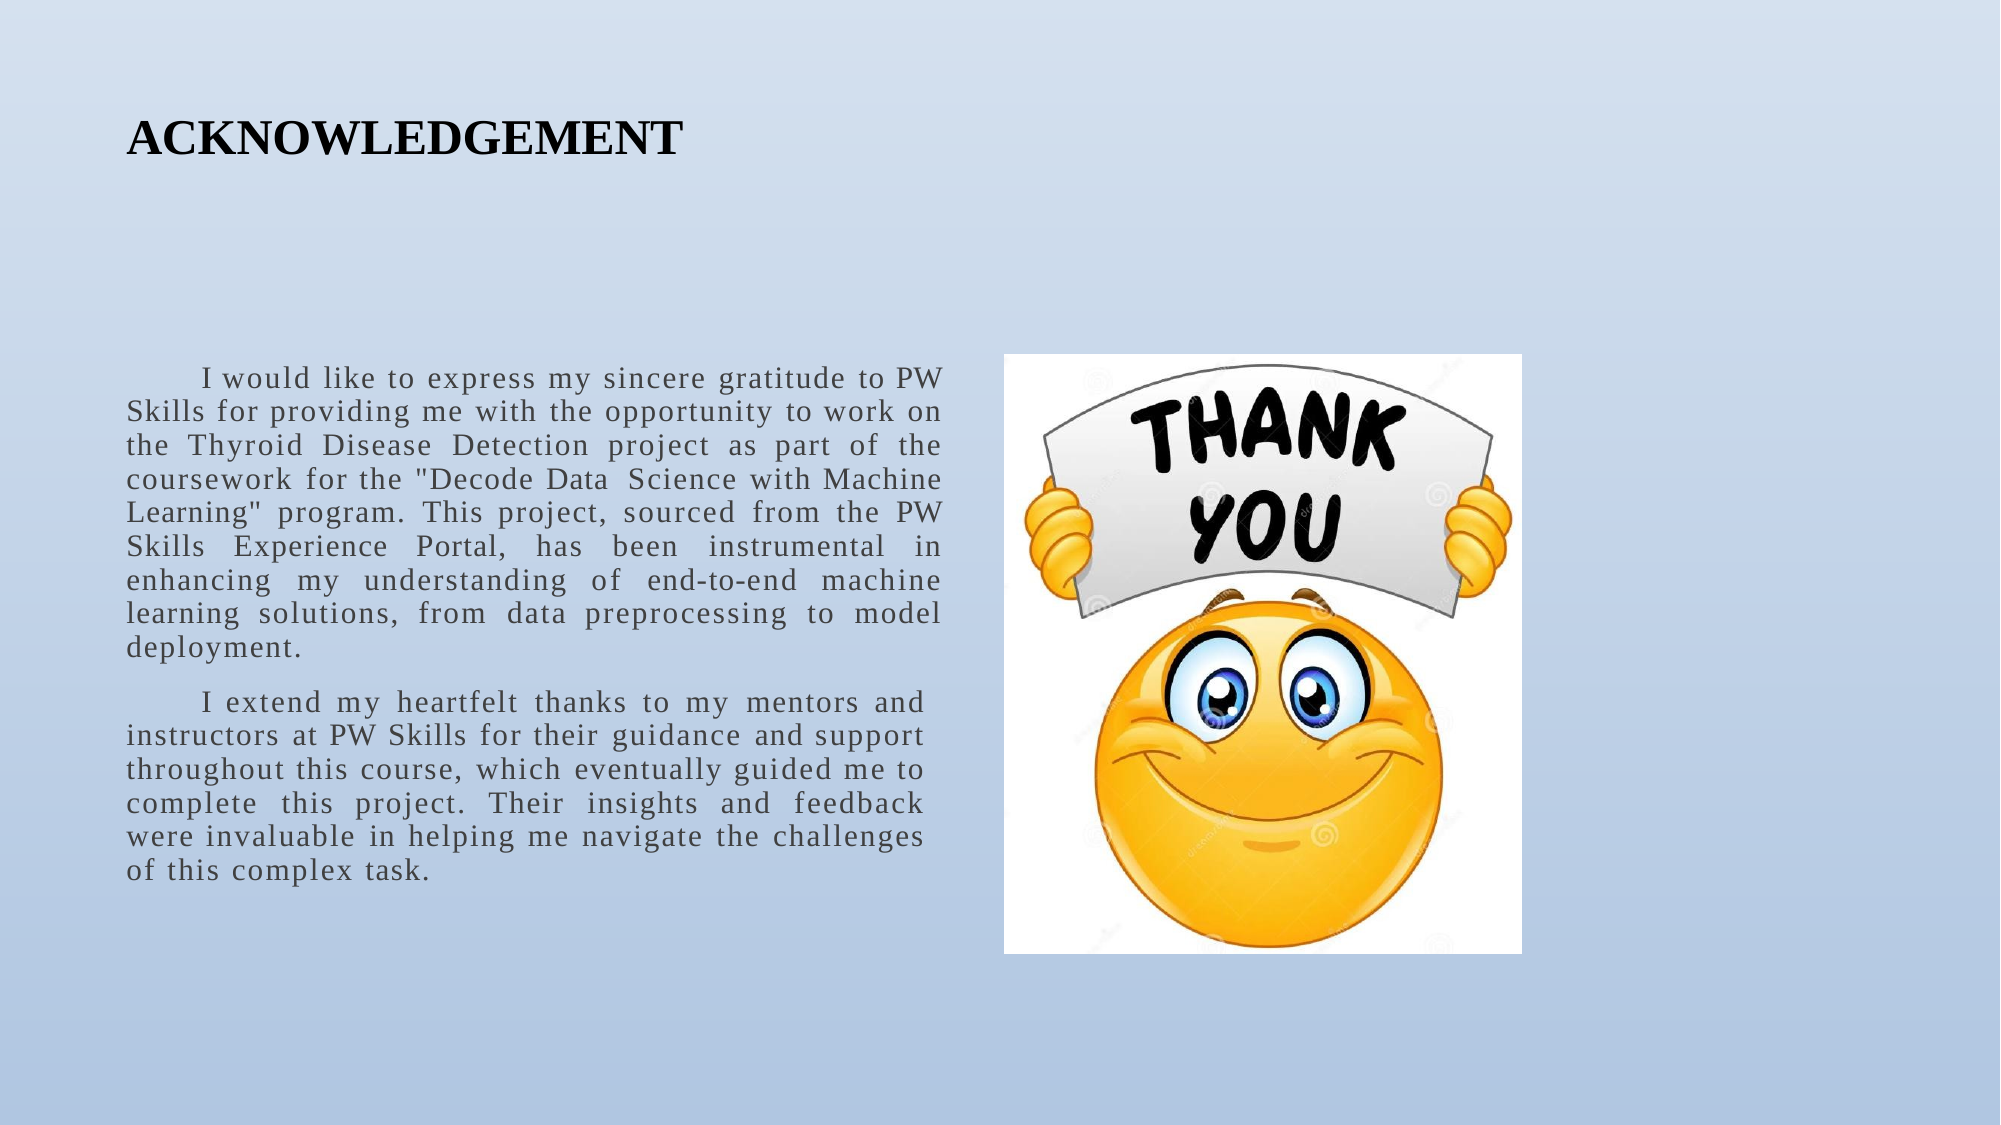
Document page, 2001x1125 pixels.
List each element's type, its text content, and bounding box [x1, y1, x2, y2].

title ACKNOWLEDGEMENT [124, 102, 971, 293]
list I would like to express my sincere gratitude to PW Skills for providing me with the opportunity to work on the Thyroid Disease Detection project as part of the coursework for the "Decode Data Science with Machine Learning" program. This project, sourced from the PW Skills Experience Portal, has been instrumental in enhancing my understanding of end-to-end machine learning solutions, from data preprocessing to model deployment. I extend my heartfelt thanks to my mentors and instructors at PW Skills for their guidance and support throughout this course, which eventually guided me to complete this project. Their insights and feedback were invaluable in helping me navigate the challenges of this complex task. [124, 355, 944, 1000]
picture [1004, 354, 1523, 954]
